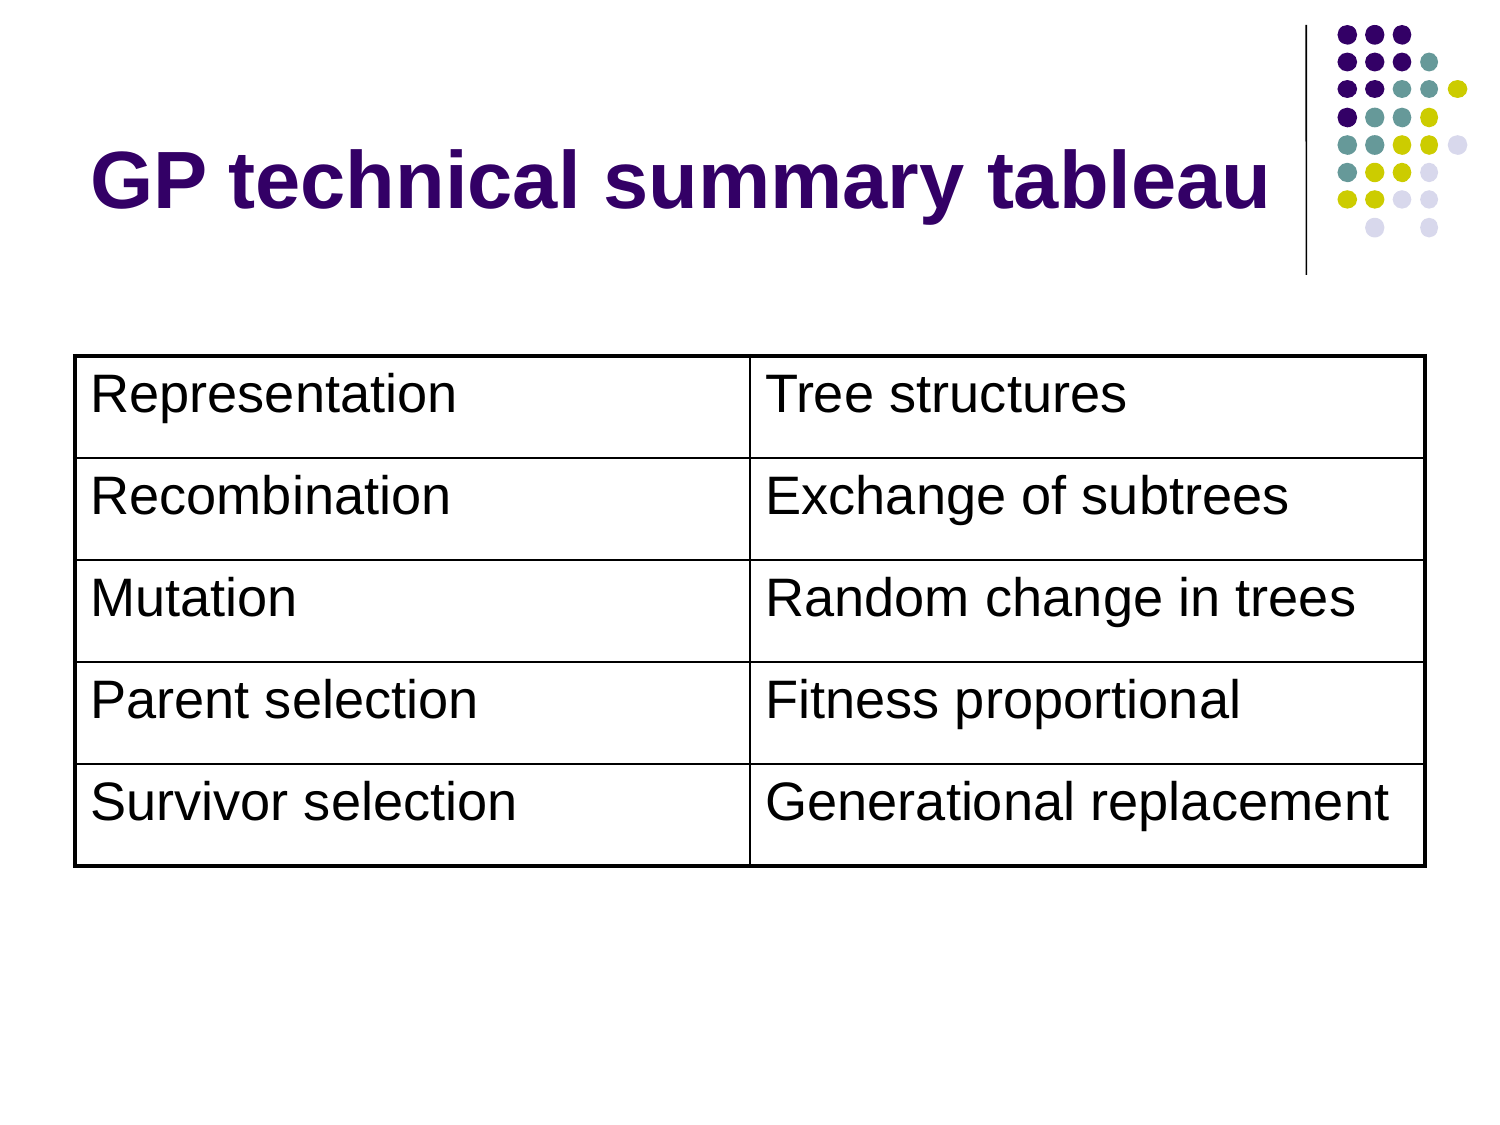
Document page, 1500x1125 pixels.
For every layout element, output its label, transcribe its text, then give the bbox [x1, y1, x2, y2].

table_cell Generational replacement [751, 765, 1423, 864]
table_header Representation [77, 358, 749, 457]
table_cell Exchange of subtrees [751, 459, 1423, 559]
table_cell Recombination [77, 459, 749, 559]
table_cell Mutation [77, 561, 749, 661]
title GP technical summary tableau [74, 19, 1313, 233]
table_cell Survivor selection [77, 765, 749, 864]
table_cell Parent selection [77, 663, 749, 763]
table_header Tree structures [751, 358, 1423, 457]
table_cell Random change in trees [751, 561, 1423, 661]
table_cell Fitness proportional [751, 663, 1423, 763]
